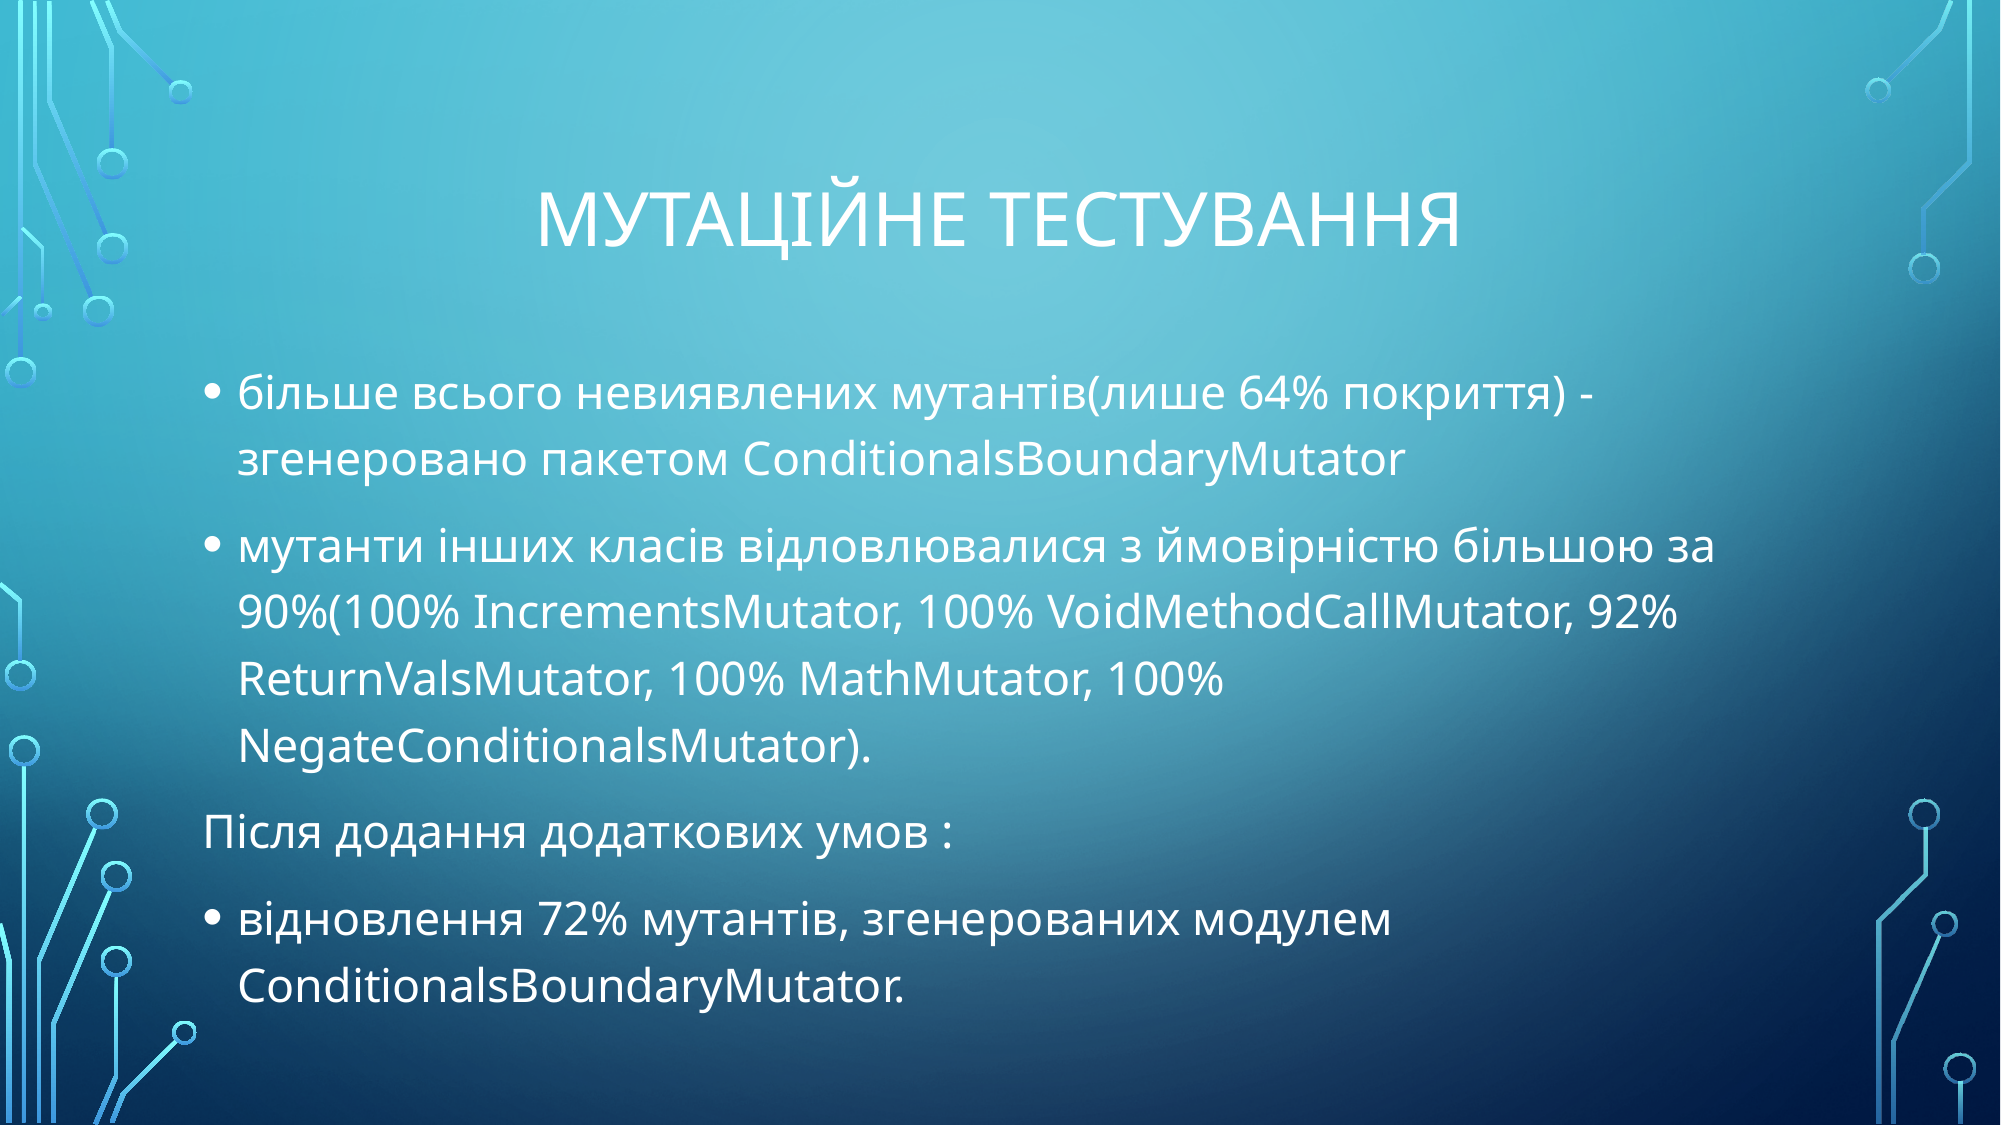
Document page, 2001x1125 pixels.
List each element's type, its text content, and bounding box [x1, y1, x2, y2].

list більше всього невиявлених мутантів(лише 64% покриття) - згенеровано пакетом ConditionalsBoundaryMutator мутанти інших класів відловлювалися з ймовірністю більшою за 90%(100% IncrementsMutator, 100% VoidMethodCallMutator, 92% ReturnValsMutator, 100% MathMutator, 100% NegateConditionalsMutator). Після додання додаткових умов : відновлення 72% мутантів, згенерованих модулем ConditionalsBoundaryMutator. [187, 343, 1813, 1024]
title Мутаційне тестування [187, 101, 1813, 343]
